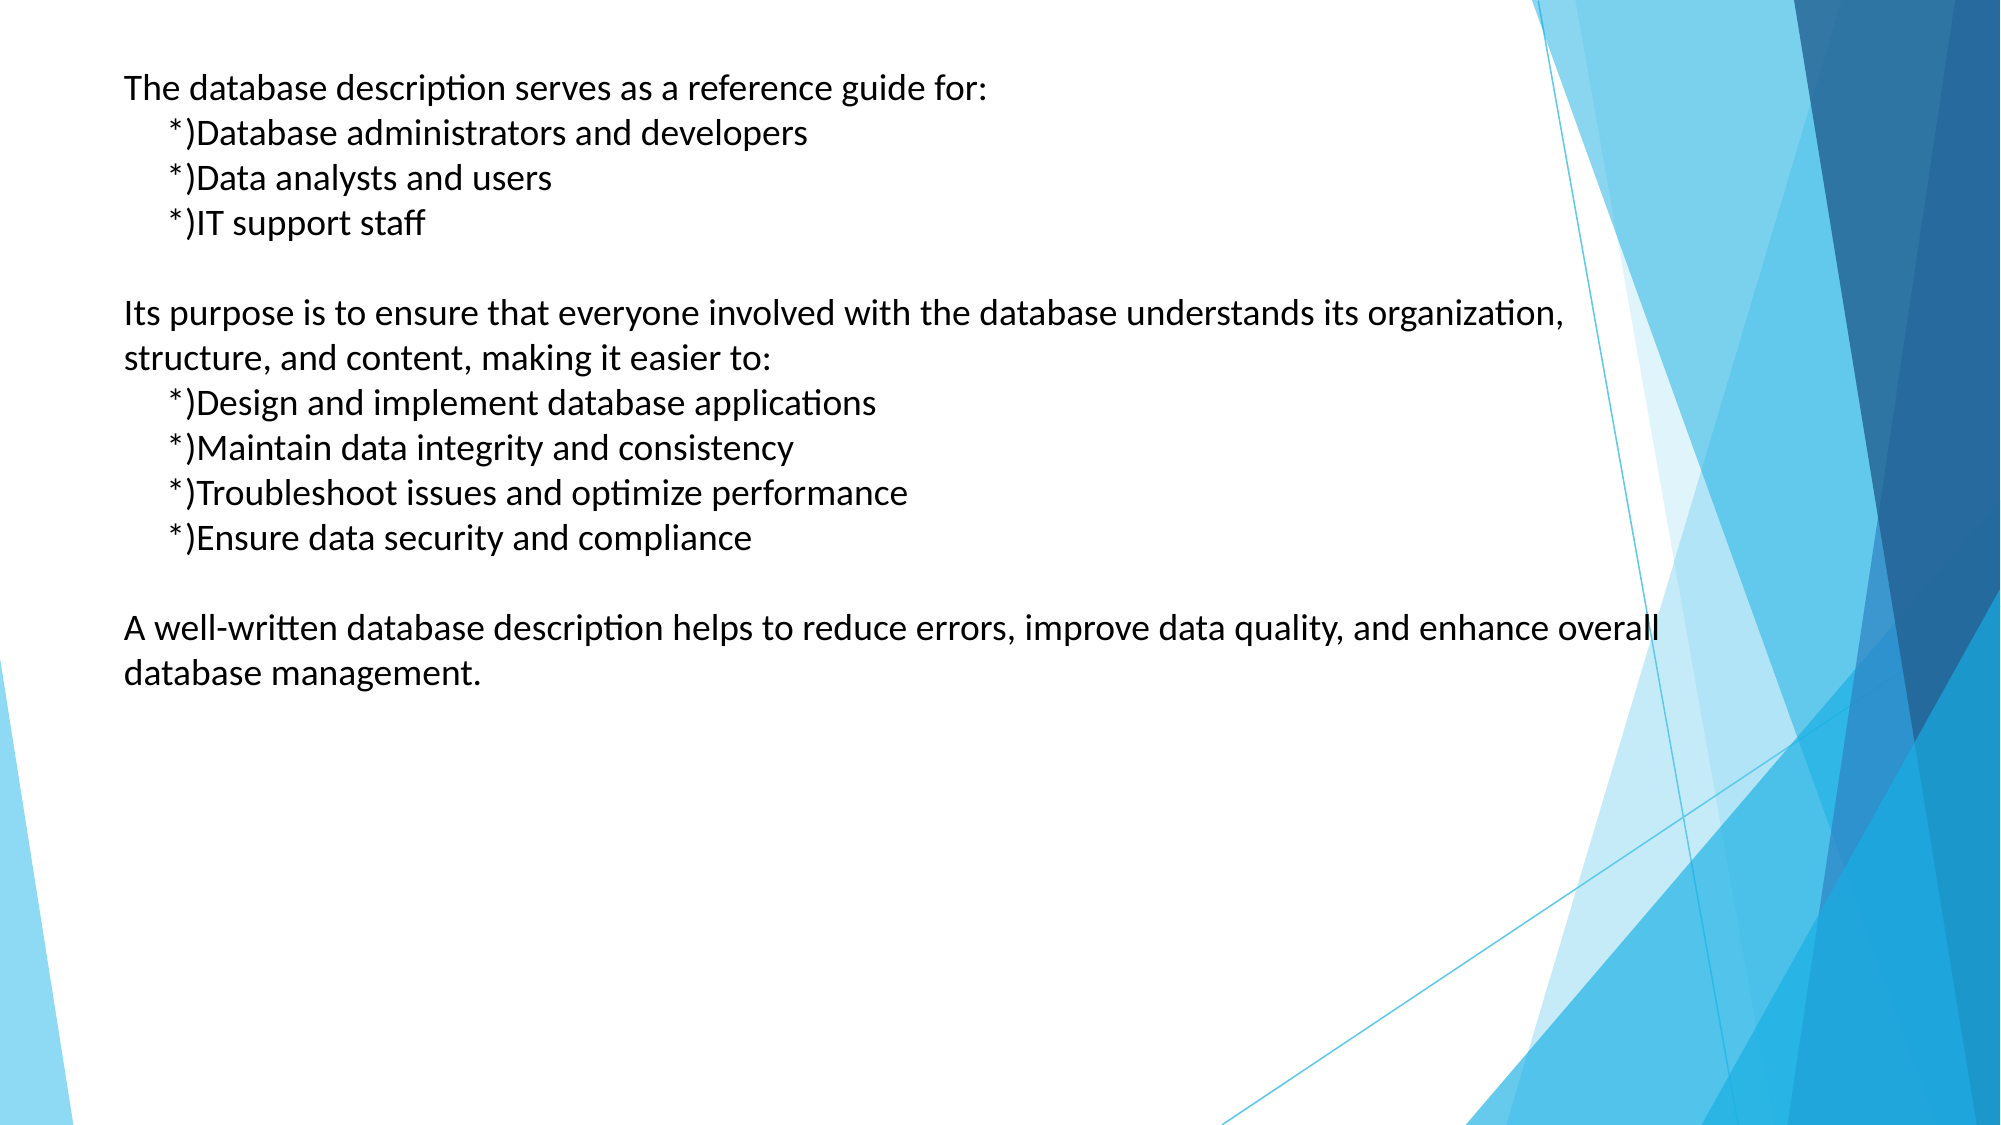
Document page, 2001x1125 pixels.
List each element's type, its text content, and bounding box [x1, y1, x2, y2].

title The database description serves as a reference guide for: *)Database administrators and developers *)Data analysts and users *)IT support staff Its purpose is to ensure that everyone involved with the database understands its organization, structure, and content, making it easier to: *)Design and implement database applications *)Maintain data integrity and consistency *)Troubleshoot issues and optimize performance *)Ensure data security and compliance A well-written database description helps to reduce errors, improve data quality, and enhance overall database management. [123, 63, 1877, 781]
